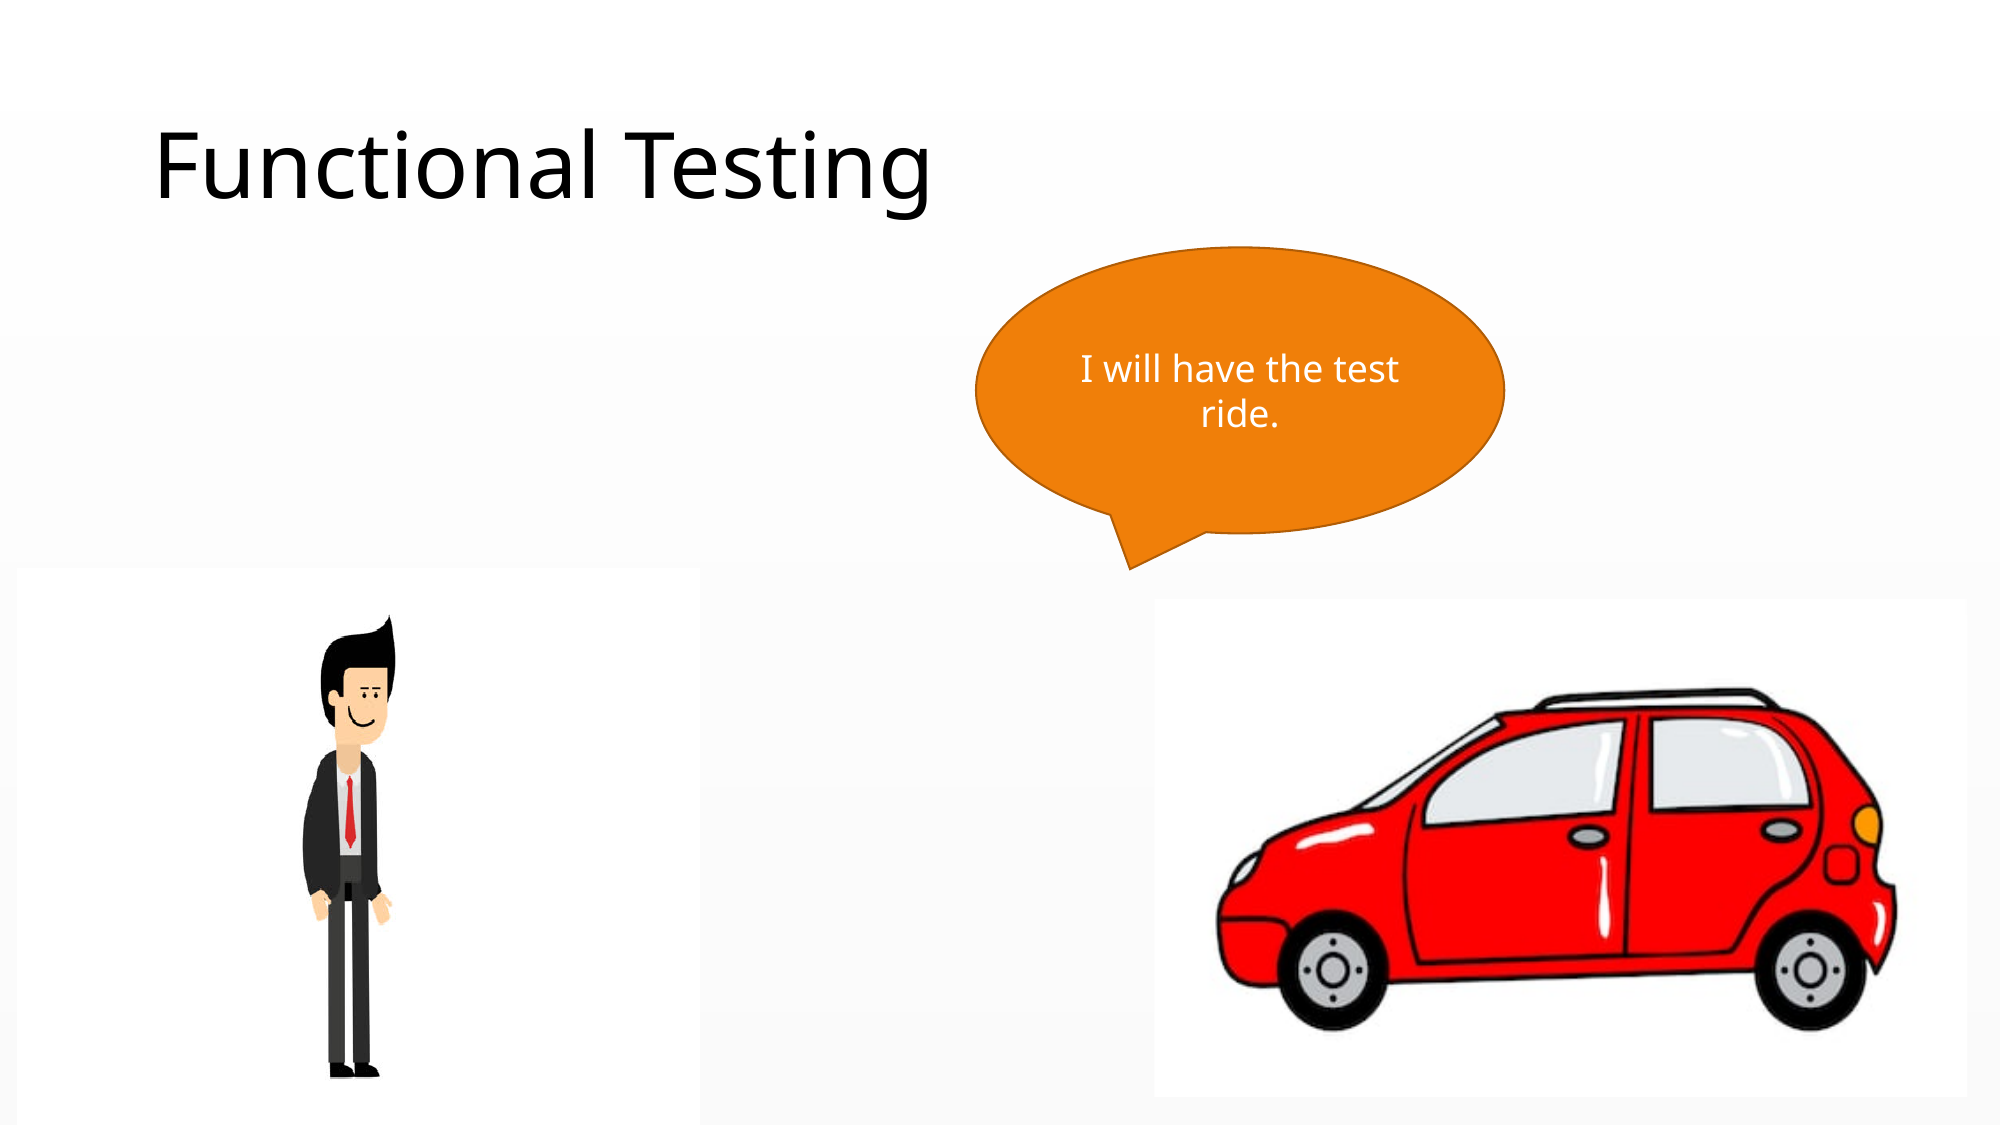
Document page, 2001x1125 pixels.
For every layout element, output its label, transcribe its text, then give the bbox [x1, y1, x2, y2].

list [1154, 599, 1968, 1097]
picture [17, 568, 700, 1125]
text_box I will have the test ride. [974, 246, 1506, 571]
title Functional Testing [137, 59, 1863, 278]
